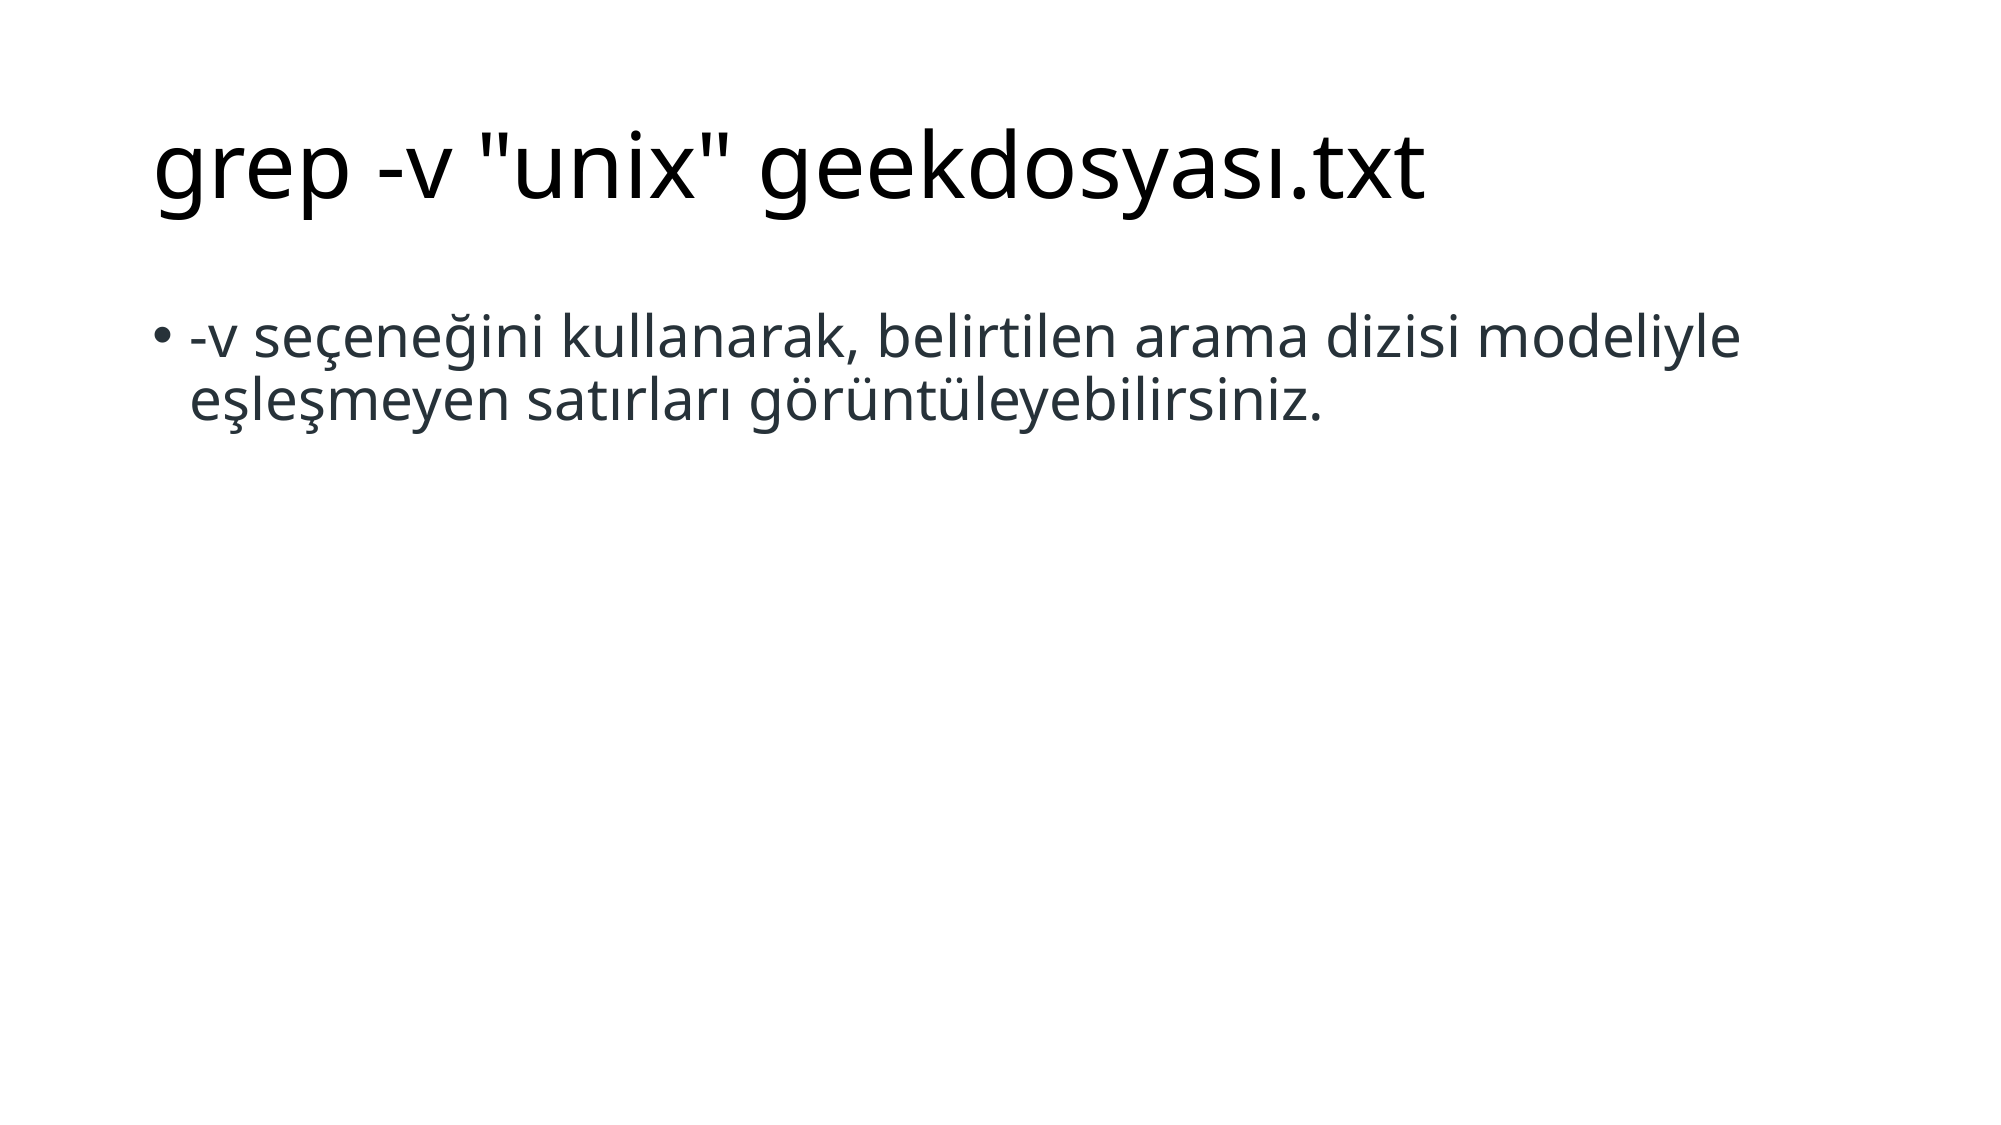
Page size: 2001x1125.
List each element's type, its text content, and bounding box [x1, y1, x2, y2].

title grep -v "unix" geekdosyası.txt [137, 59, 1863, 278]
list -v seçeneğini kullanarak, belirtilen arama dizisi modeliyle eşleşmeyen satırları görüntüleyebilirsiniz. [137, 299, 1863, 1014]
